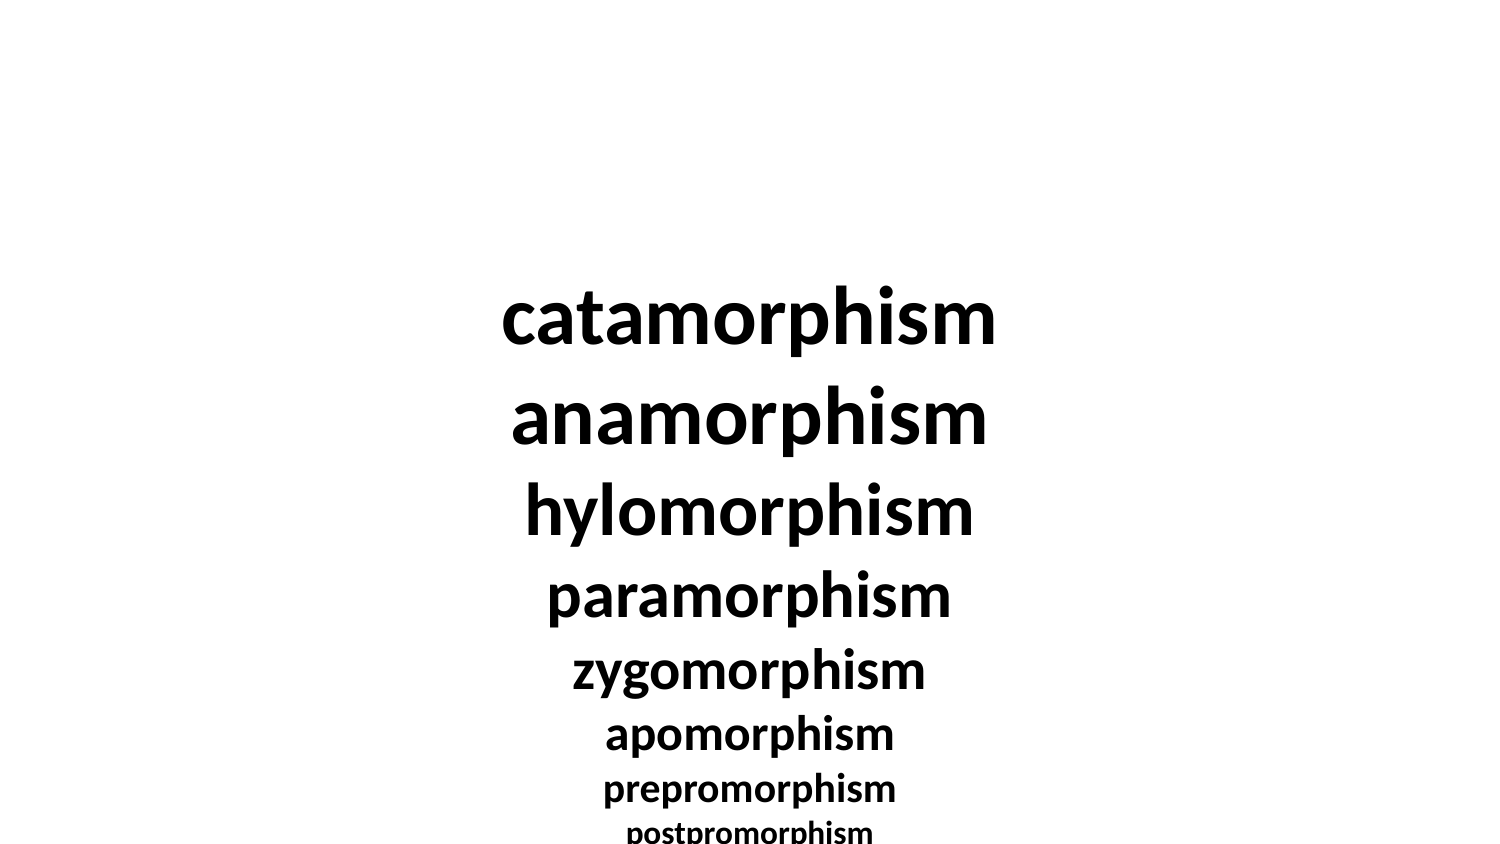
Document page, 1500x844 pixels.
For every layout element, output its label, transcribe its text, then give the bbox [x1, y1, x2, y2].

text_box catamorphism anamorphism hylomorphism paramorphism zygomorphism apomorphism prepromorphism postpromorphism histomorphism [0, 253, 1500, 844]
